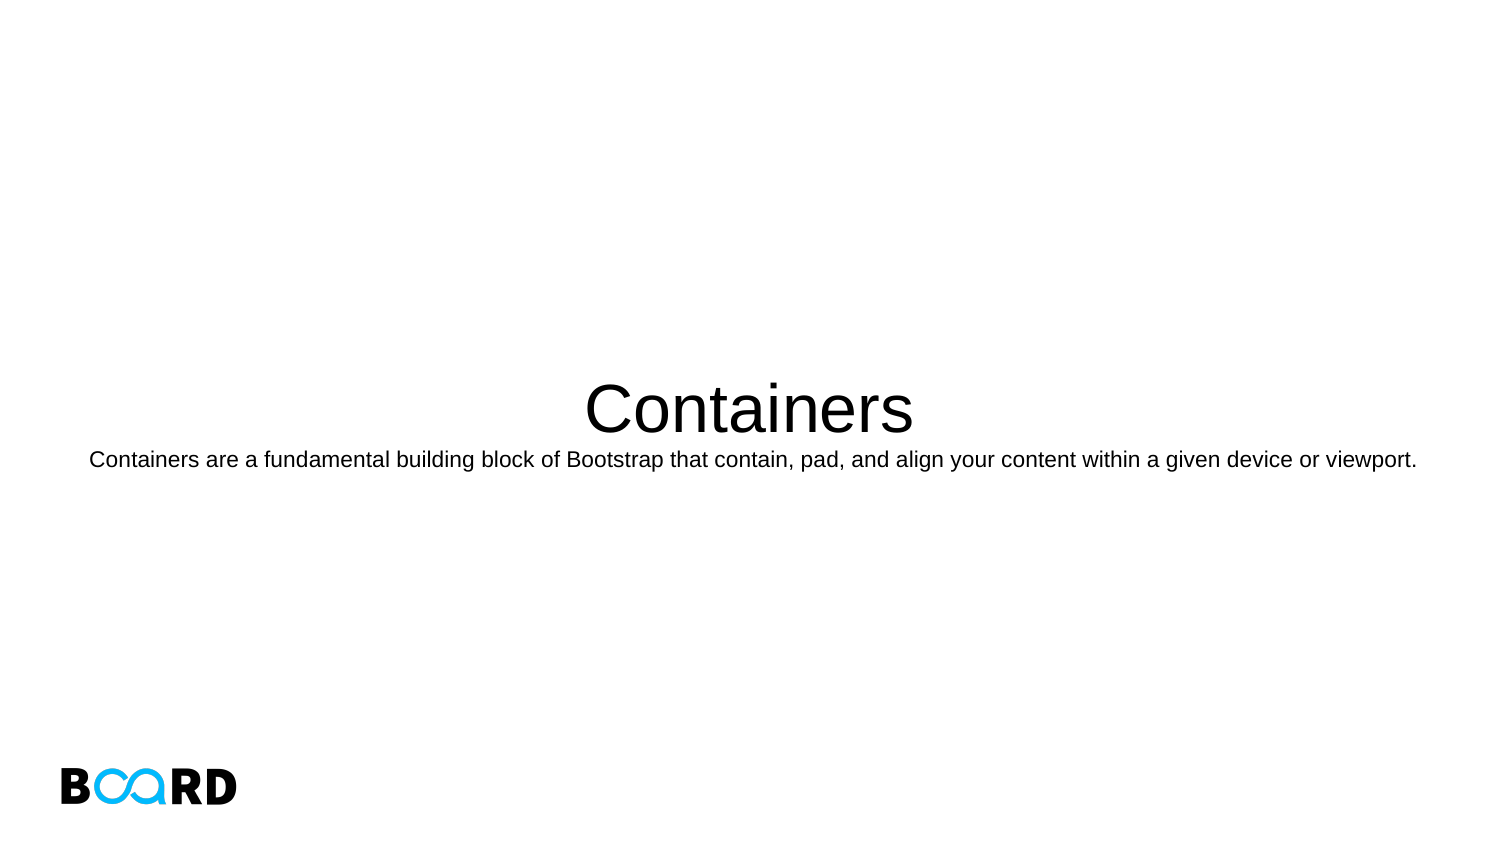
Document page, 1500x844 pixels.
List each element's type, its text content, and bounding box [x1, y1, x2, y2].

title Containers Containers are a fundamental building block of Bootstrap that contain, pad, and align your content within a given device or viewport. [51, 352, 1449, 491]
picture [57, 762, 241, 810]
